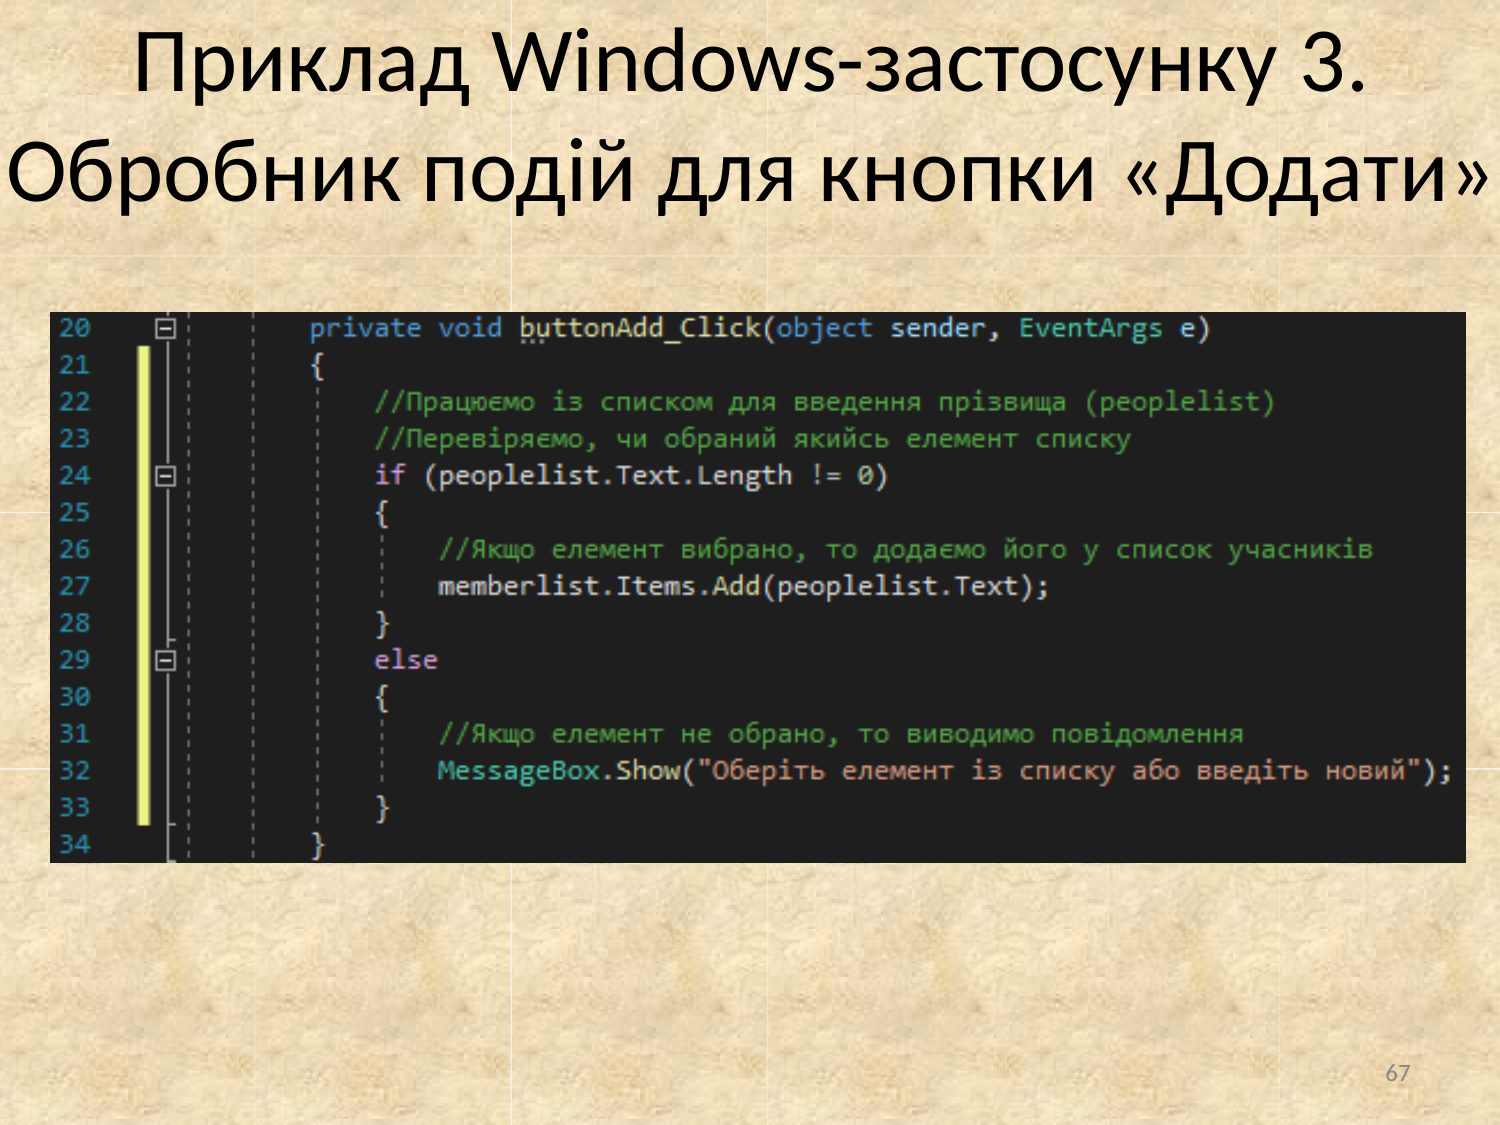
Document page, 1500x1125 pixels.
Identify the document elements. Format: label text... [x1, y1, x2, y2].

slide_number 67 [1381, 1060, 1415, 1125]
text_box [0, 220, 1500, 1125]
title Приклад Windows-застосунку 3. Обробник подій для кнопки «Додати» [0, 0, 1500, 220]
picture [49, 312, 1466, 863]
